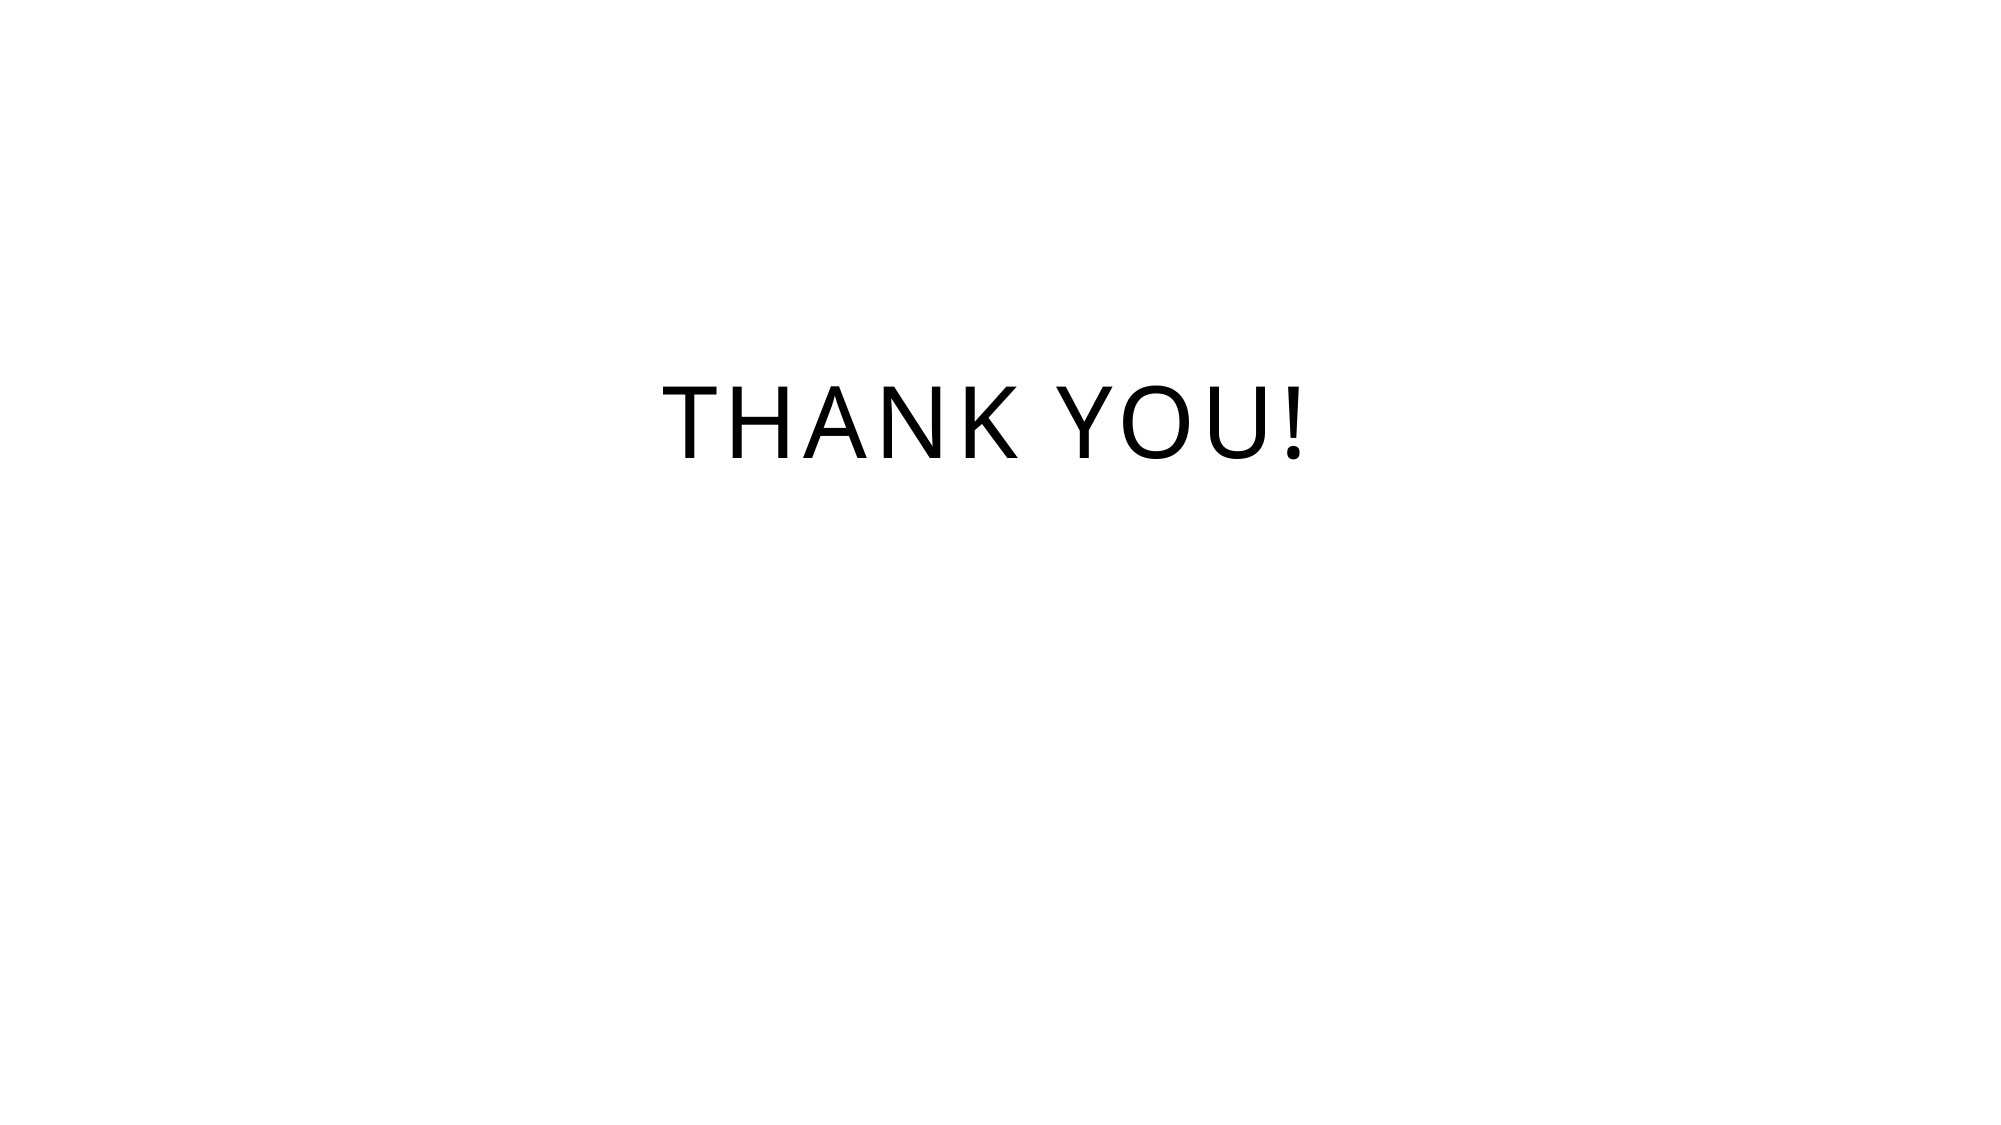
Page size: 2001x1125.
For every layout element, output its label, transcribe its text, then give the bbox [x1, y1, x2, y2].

text_box Thank you! [391, 335, 1579, 487]
